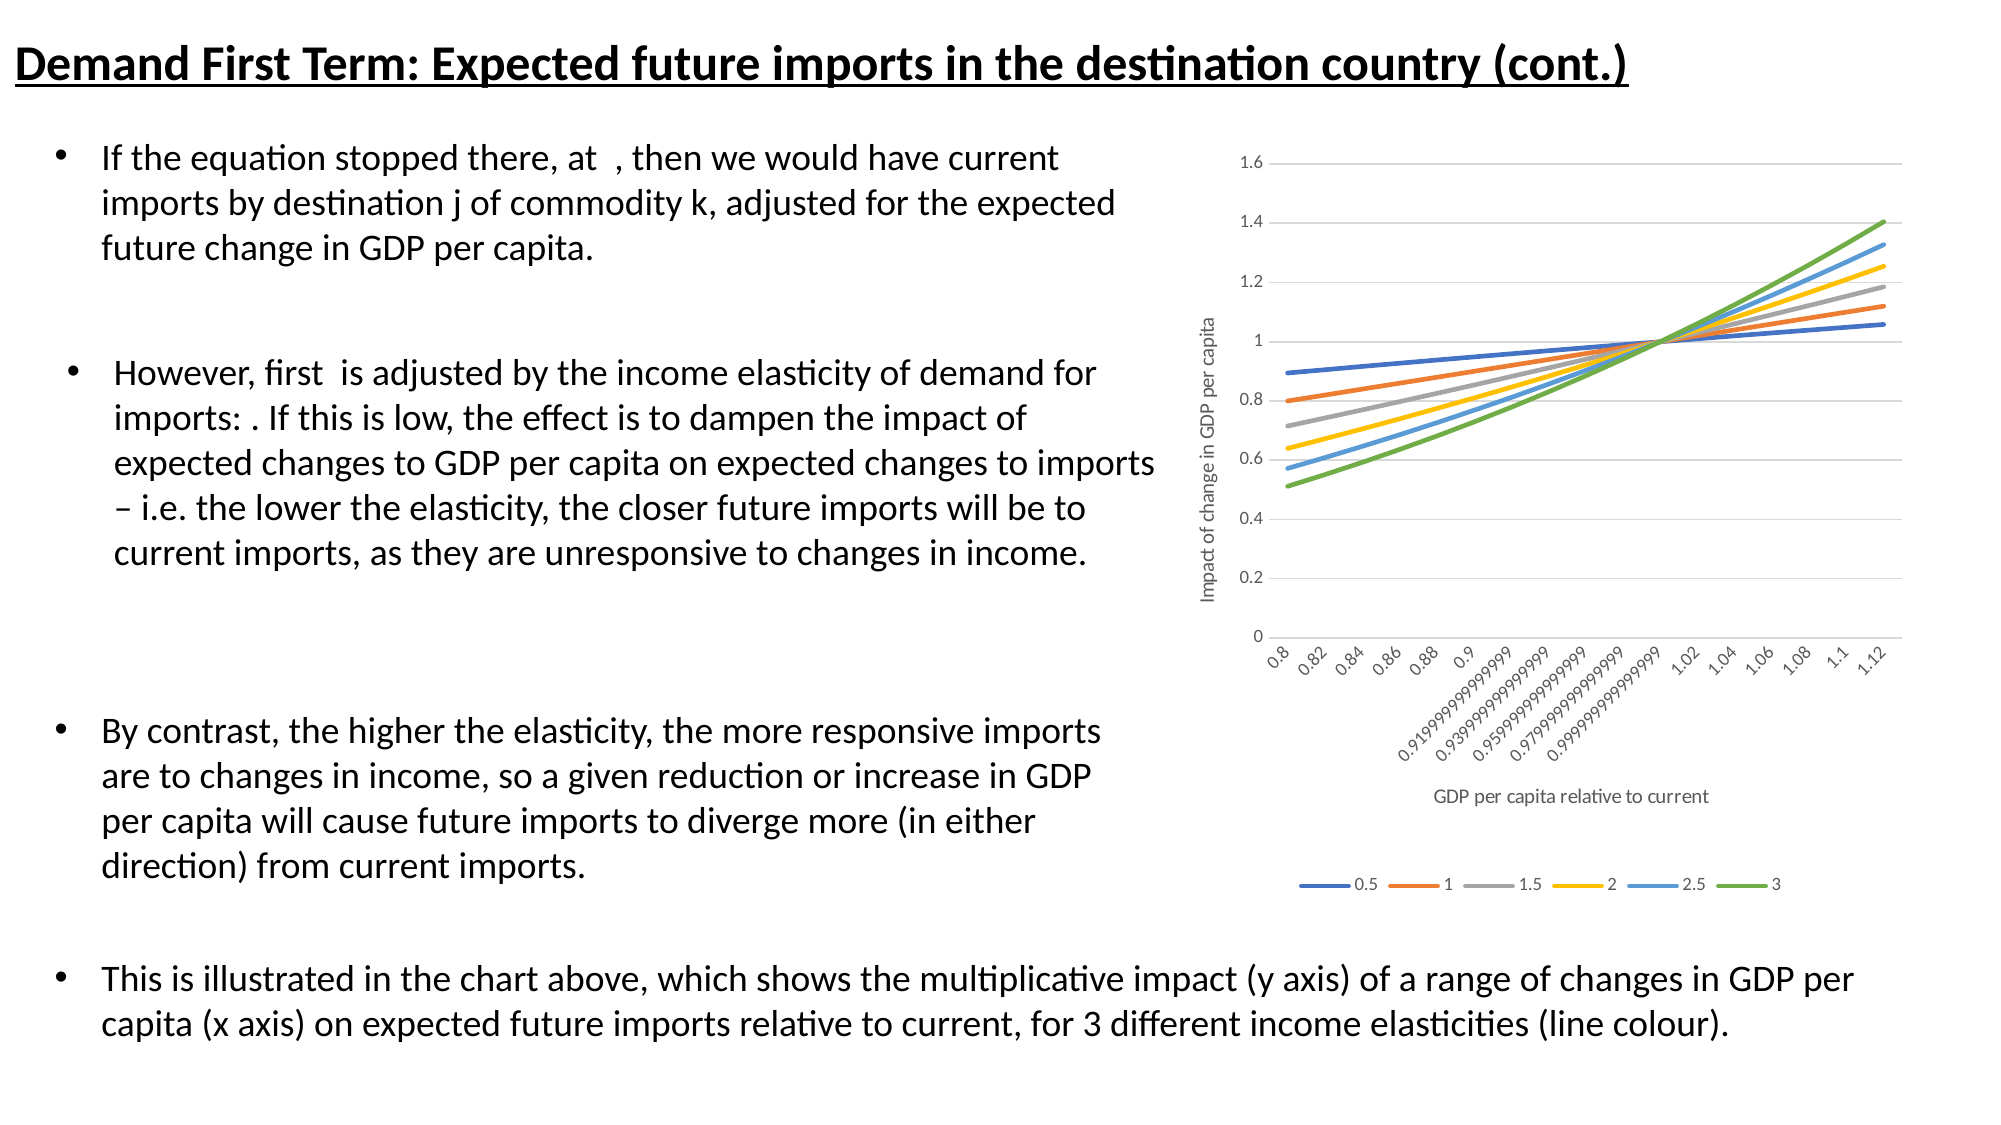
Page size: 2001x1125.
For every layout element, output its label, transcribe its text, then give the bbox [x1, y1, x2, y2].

chart [1165, 139, 1918, 902]
text_box By contrast, the higher the elasticity, the more responsive imports are to changes in income, so a given reduction or increase in GDP per capita will cause future imports to diverge more (in either direction) from current imports. [39, 698, 1165, 894]
text_box This is illustrated in the chart above, which shows the multiplicative impact (y axis) of a range of changes in GDP per capita (x axis) on expected future imports relative to current, for 3 different income elasticities (line colour). [39, 946, 1918, 1052]
text_box Demand First Term: Expected future imports in the destination country (cont.) [0, 23, 1794, 99]
